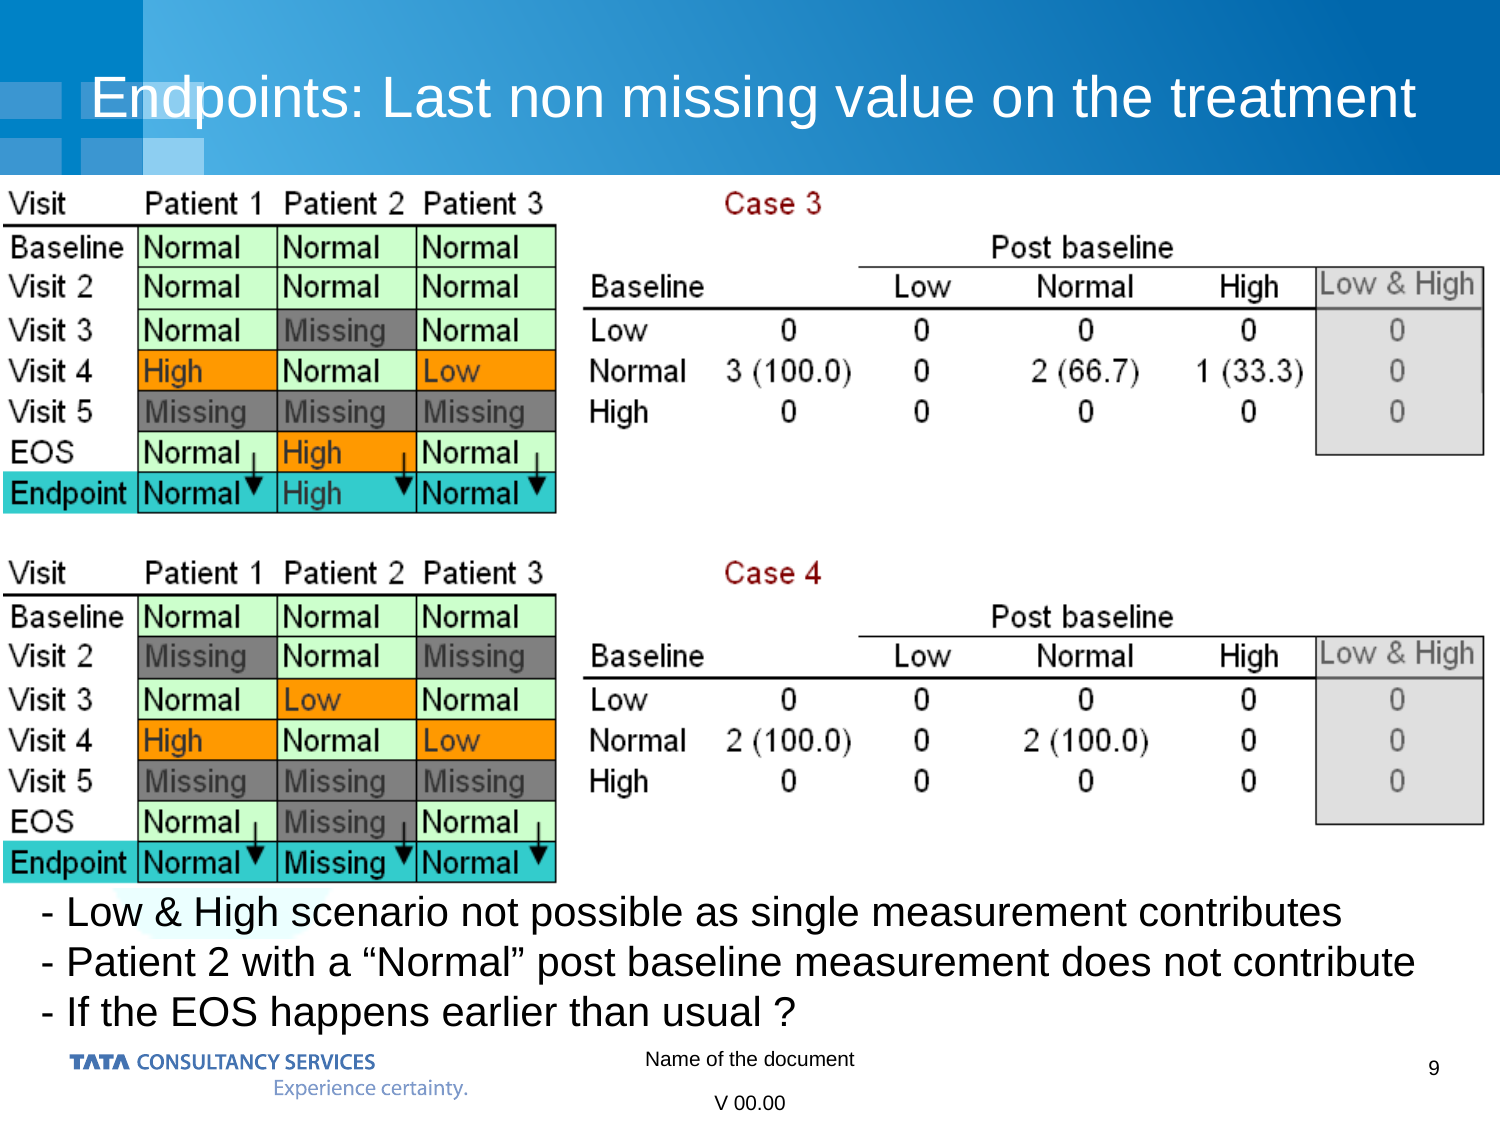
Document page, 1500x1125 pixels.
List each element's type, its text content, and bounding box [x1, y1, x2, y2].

text_box - Low & High scenario not possible as single measurement contributes - Patient 2 with a “Normal” post baseline measurement does not contribute - If the EOS happens earlier than usual ? [25, 897, 1355, 950]
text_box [3, 182, 1497, 888]
title Endpoints: Last non missing value on the treatment [75, 54, 1450, 135]
